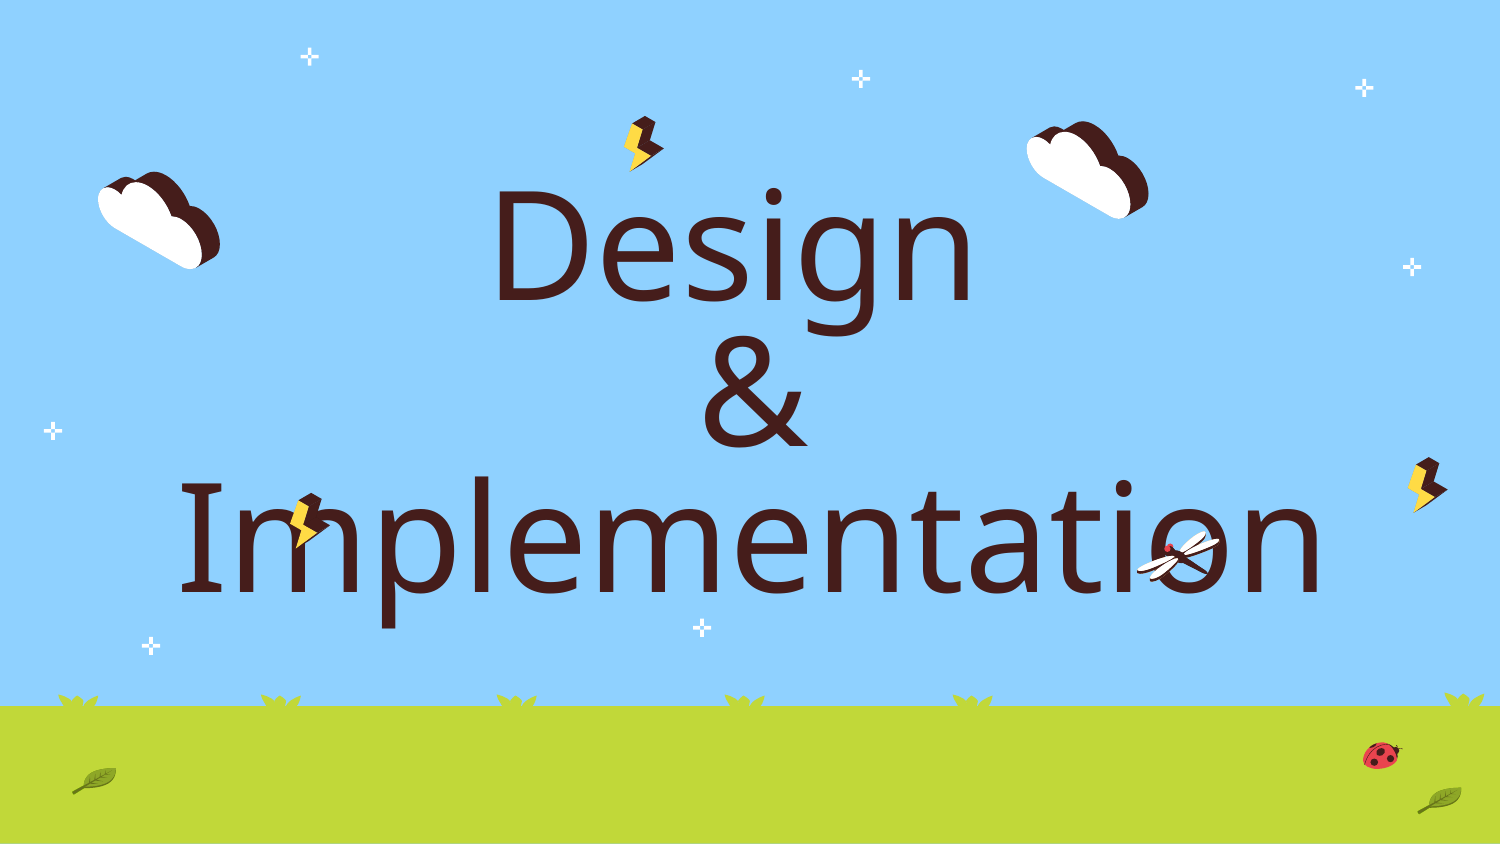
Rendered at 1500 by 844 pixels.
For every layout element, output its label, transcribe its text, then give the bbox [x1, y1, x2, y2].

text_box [1136, 531, 1221, 582]
text_box [141, 636, 161, 655]
title Design & Implementation [98, 150, 1408, 655]
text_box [1026, 121, 1149, 220]
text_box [1407, 456, 1448, 514]
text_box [97, 171, 221, 270]
text_box [1355, 78, 1374, 97]
text_box [693, 618, 712, 637]
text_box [623, 115, 665, 172]
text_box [289, 492, 331, 549]
